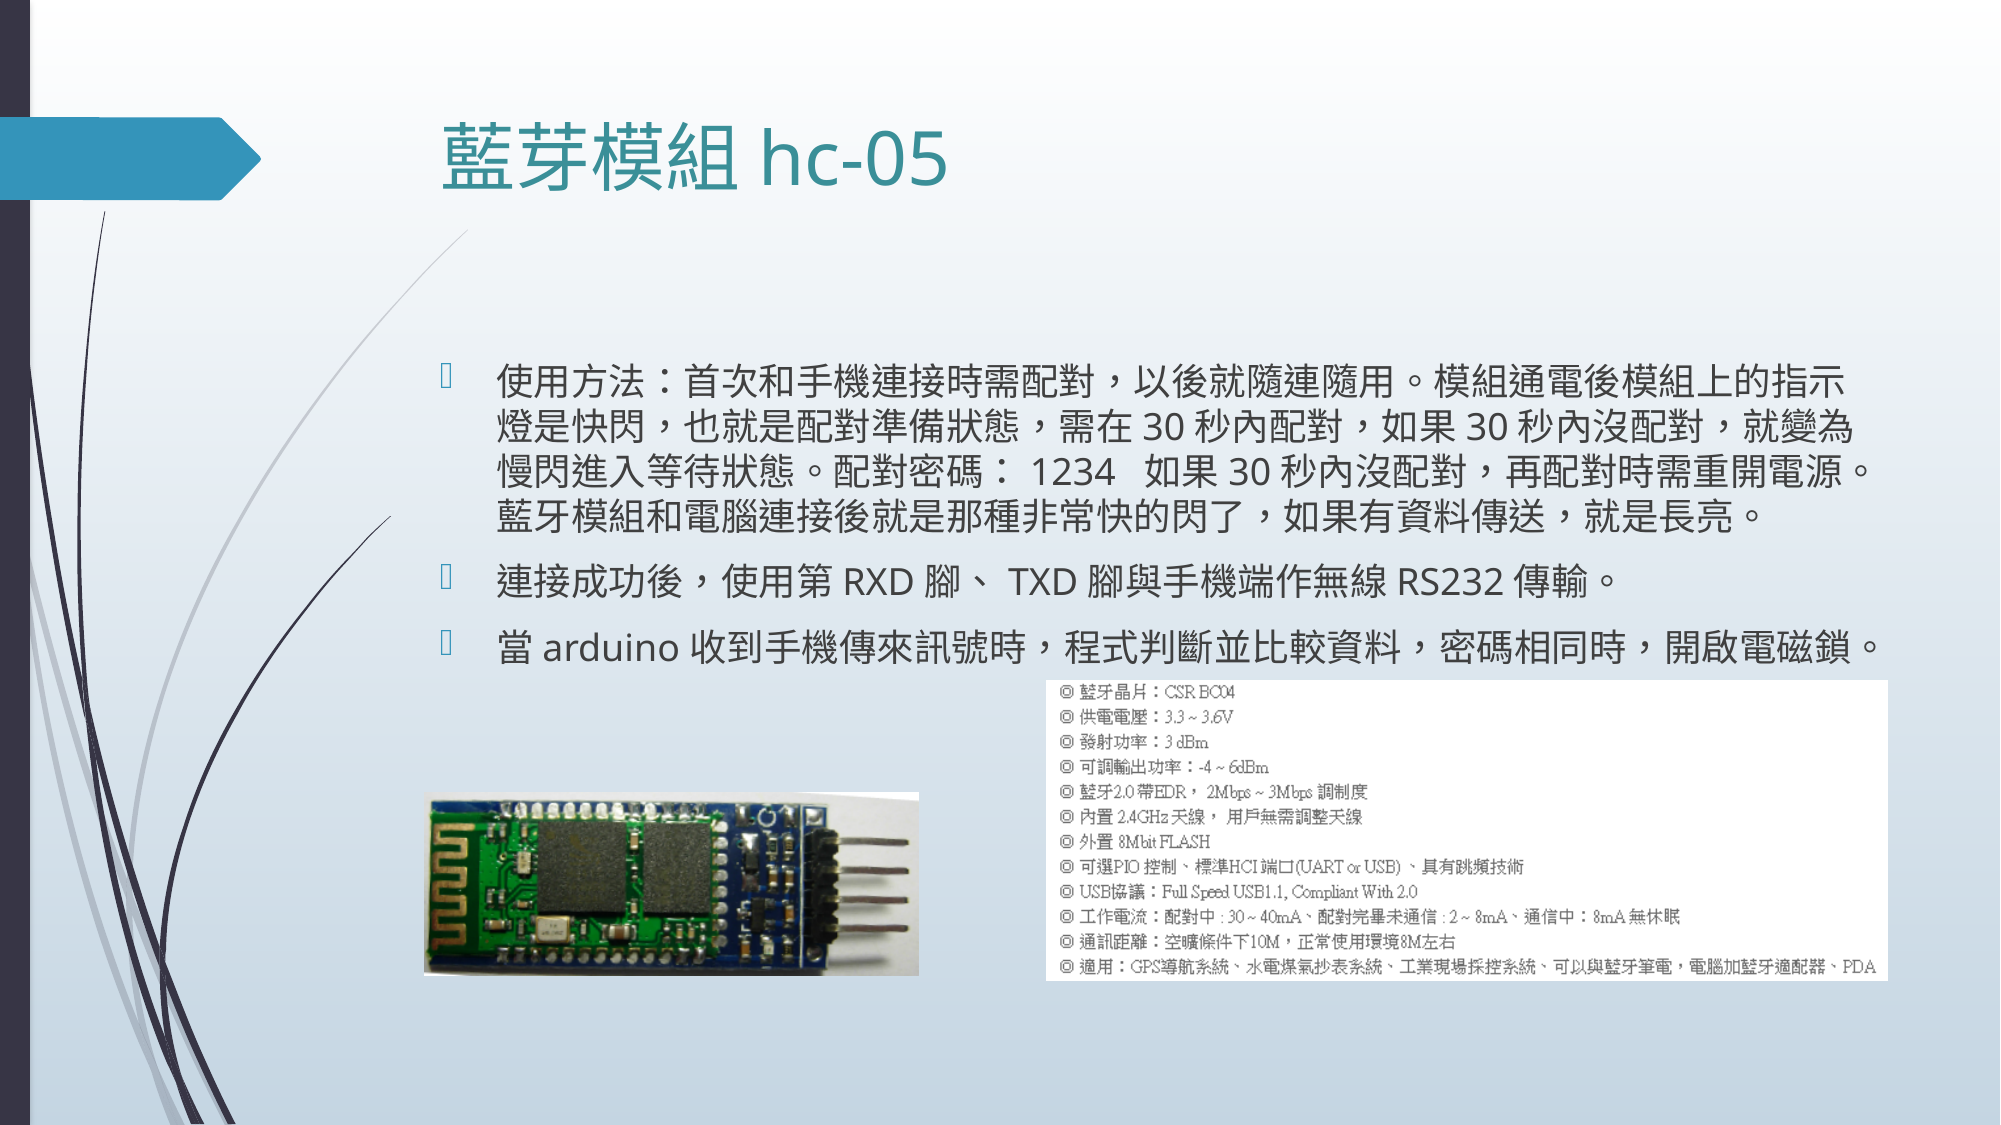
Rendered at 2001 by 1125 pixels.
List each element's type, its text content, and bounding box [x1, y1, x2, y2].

picture [1046, 680, 1888, 981]
title 藍芽模組hc-05 [425, 102, 1888, 313]
list 使用方法：首次和手機連接時需配對，以後就隨連隨用。模組通電後模組上的指示燈是快閃，也就是配對準備狀態，需在30秒內配對，如果30秒內沒配對，就變為慢閃進入等待狀態。配對密碼：1234 如果30秒內沒配對，再配對時需重開電源。藍牙模組和電腦連接後就是那種非常快的閃了，如果有資料傳送，就是長亮。 連接成功後，使用第RXD腳、TXD腳與手機端作無線RS232傳輸。 當arduino收到手機傳來訊號時，程式判斷並比較資料，密碼相同時，開啟電磁鎖。 [424, 350, 1888, 970]
picture [424, 791, 919, 976]
